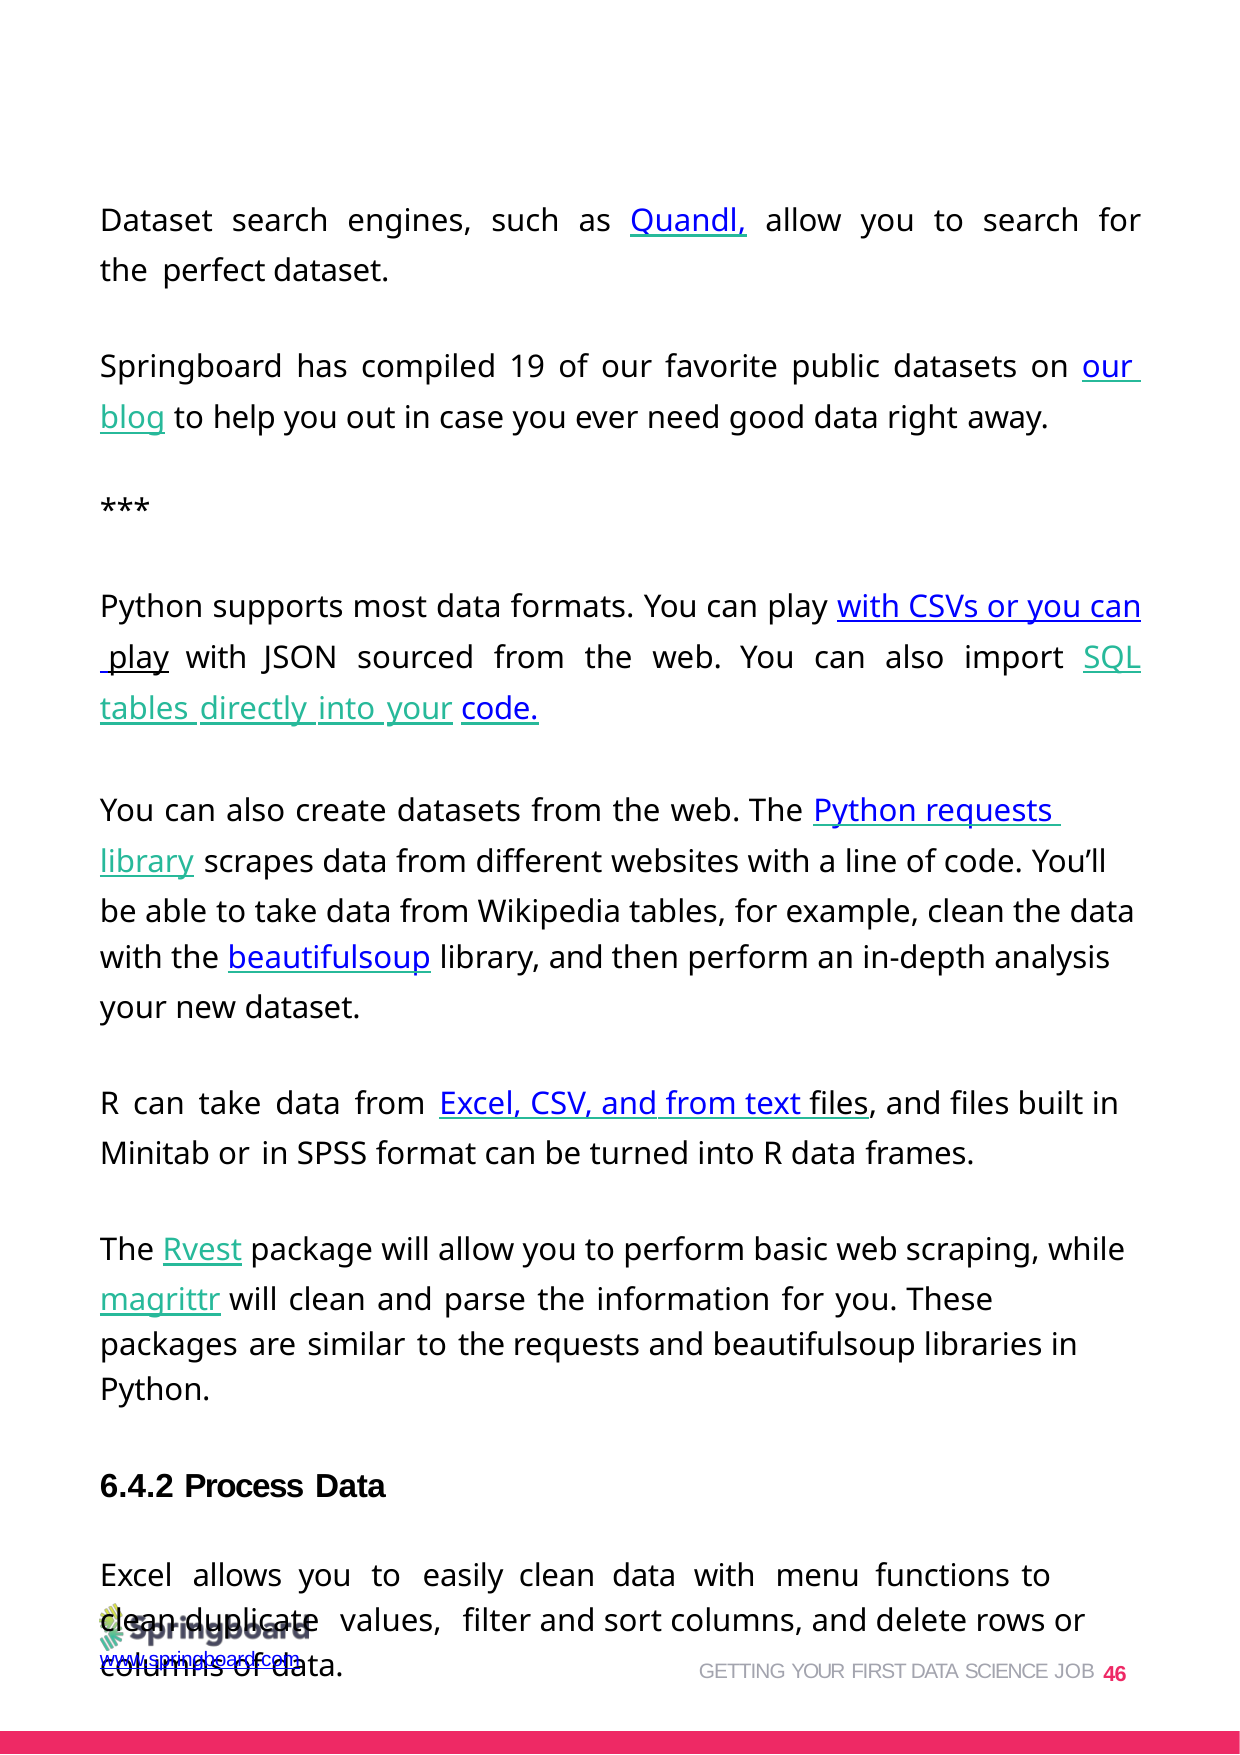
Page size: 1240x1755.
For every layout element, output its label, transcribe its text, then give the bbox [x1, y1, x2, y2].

text_box Dataset search engines, such as Quandl, allow you to search for the perfect dataset. Springboard has compiled 19 of our favorite public datasets on our blog to help you out in case you ever need good data right away. *** Python supports most data formats. You can play with CSVs or you can play with JSON sourced from the web. You can also import SQL tables directly into your code. You can also create datasets from the web. The Python requests library scrapes data from different websites with a line of code. You’ll be able to take data from Wikipedia tables, for example, clean the data with the beautifulsoup library, and then perform an in-depth analysis your new dataset. R can take data from Excel, CSV, and from text files, and files built in Minitab or in SPSS format can be turned into R data frames. The Rvest package will allow you to perform basic web scraping, while magrittr will clean and parse the information for you. These packages are similar to the requests and beautifulsoup libraries in Python. 6.4.2 Process Data Excel allows you to easily clean data with menu functions to clean duplicate values, filter and sort columns, and delete rows or columns of data. [97, 189, 1143, 1683]
slide_number GETTING YOUR FIRST DATA SCIENCE JOB 46 [696, 1641, 1141, 1755]
text_box www.springboard.com [97, 1642, 313, 1671]
